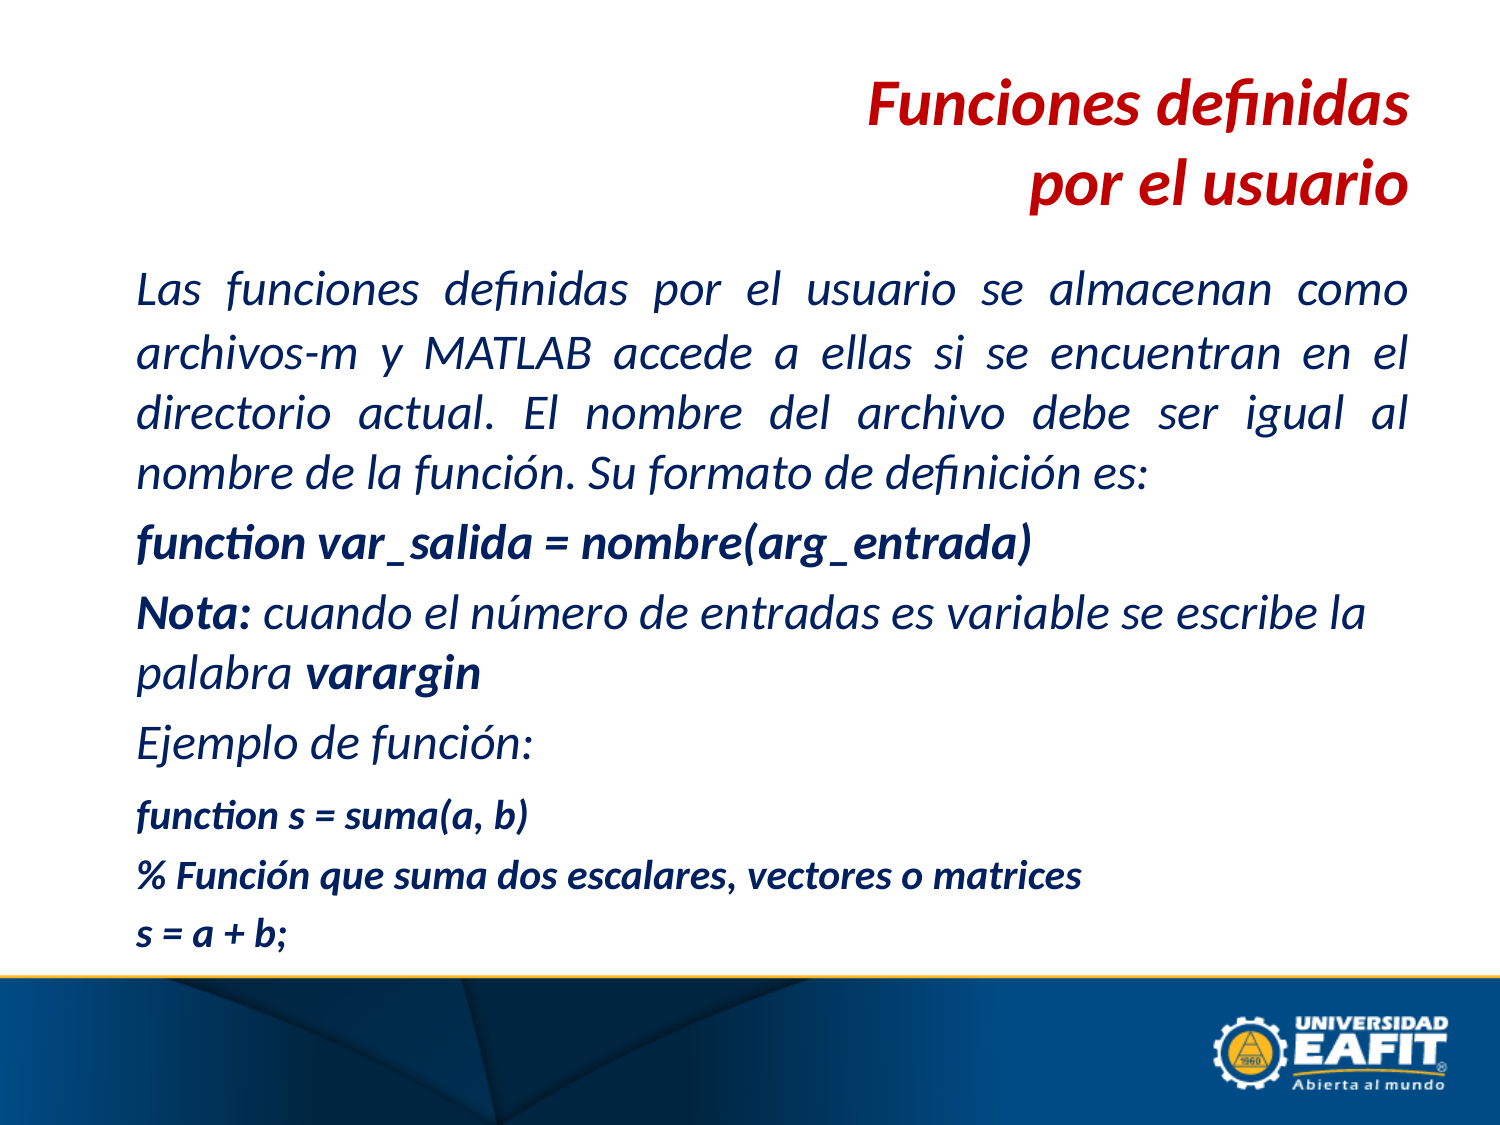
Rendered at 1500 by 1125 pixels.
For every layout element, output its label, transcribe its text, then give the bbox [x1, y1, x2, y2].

picture [0, 0, 1500, 1125]
list Las funciones definidas por el usuario se almacenan como archivos-m y MATLAB accede a ellas si se encuentran en el directorio actual. El nombre del archivo debe ser igual al nombre de la función. Su formato de definición es: function var_salida = nombre(arg_entrada) Nota: cuando el número de entradas es variable se escribe la palabra varargin Ejemplo de función: function s = suma(a, b) % Función que suma dos escalares, vectores o matrices s = a + b; [64, 231, 1425, 1067]
title Funciones definidas por el usuario [75, 45, 1425, 231]
